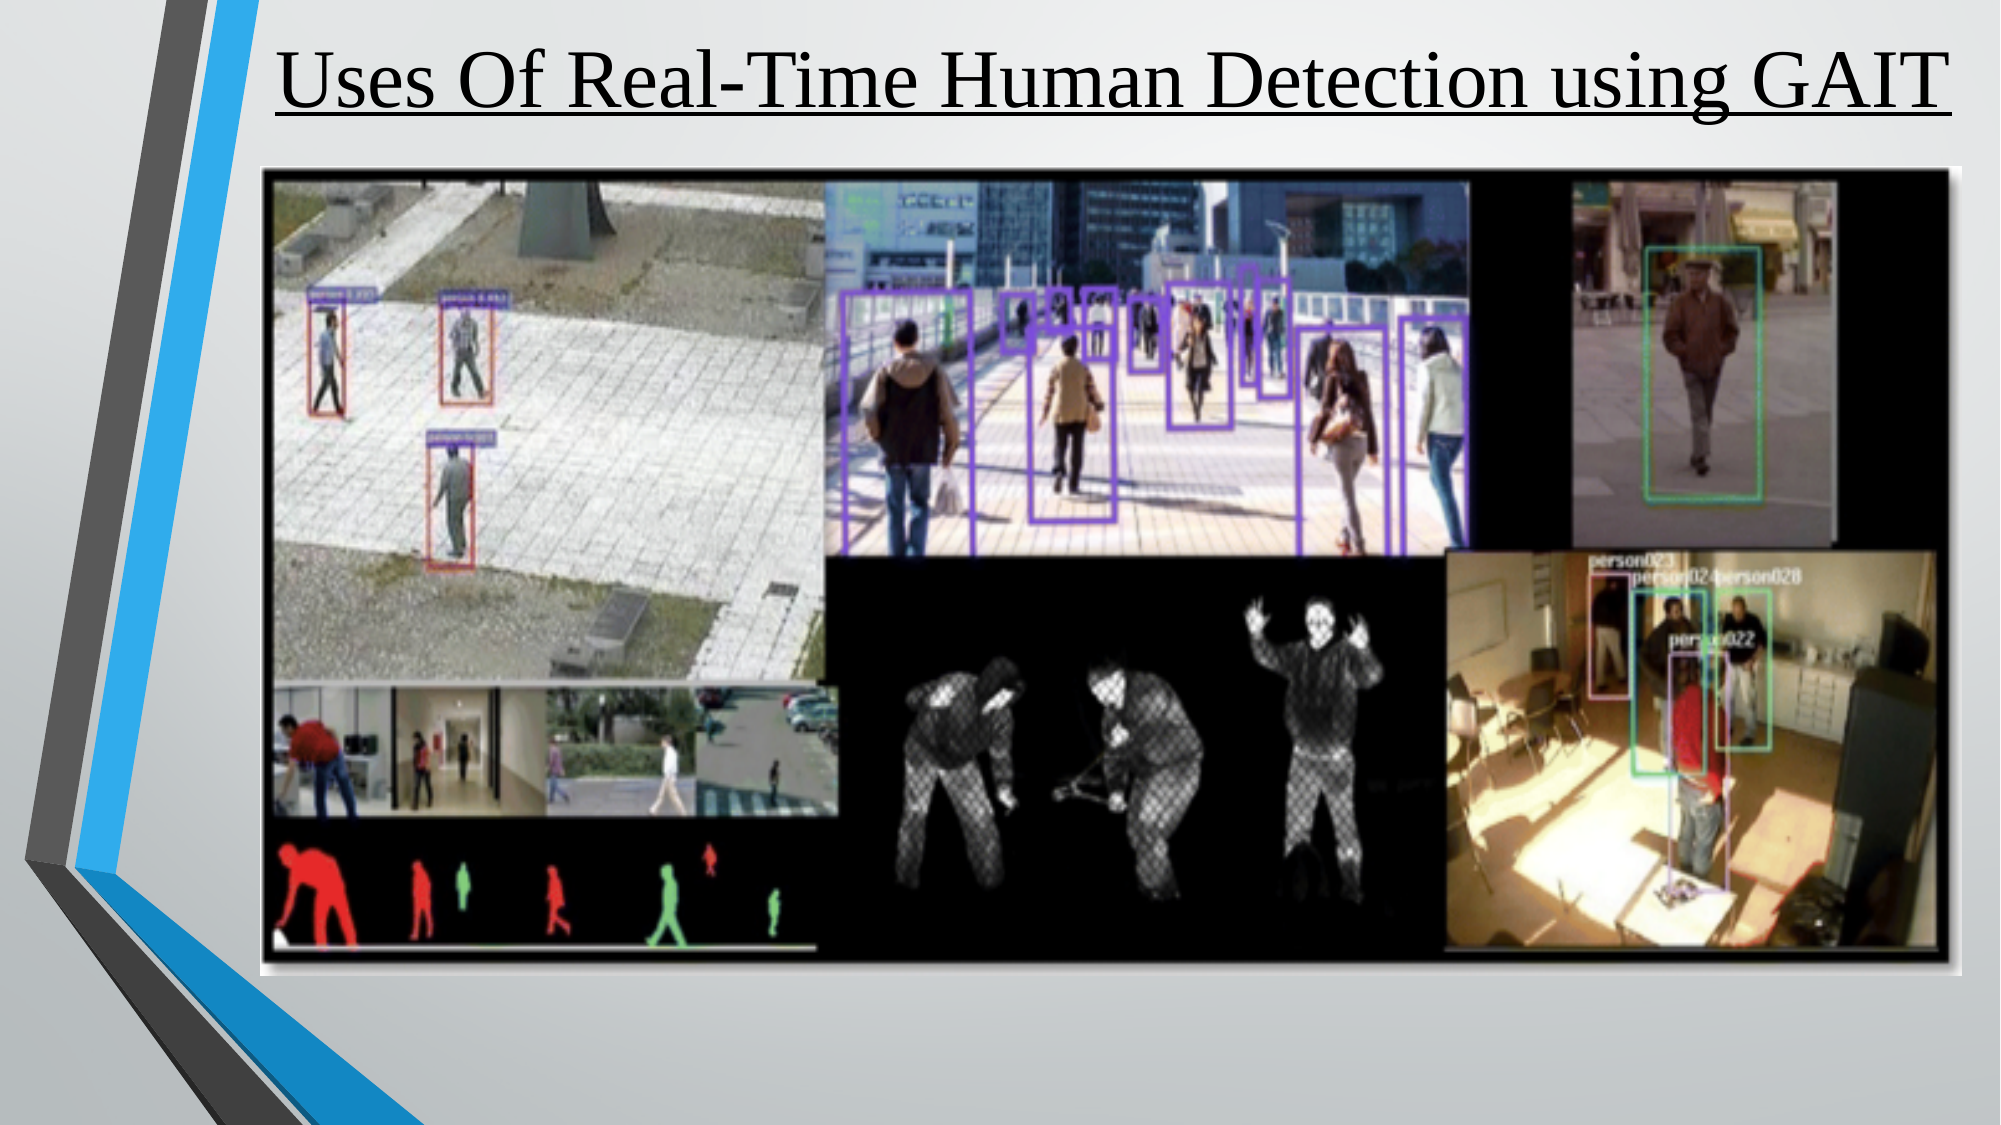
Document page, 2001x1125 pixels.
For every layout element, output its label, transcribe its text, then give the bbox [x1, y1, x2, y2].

text_box Uses Of Real-Time Human Detection using GAIT [260, 16, 2000, 132]
picture [260, 165, 1962, 976]
